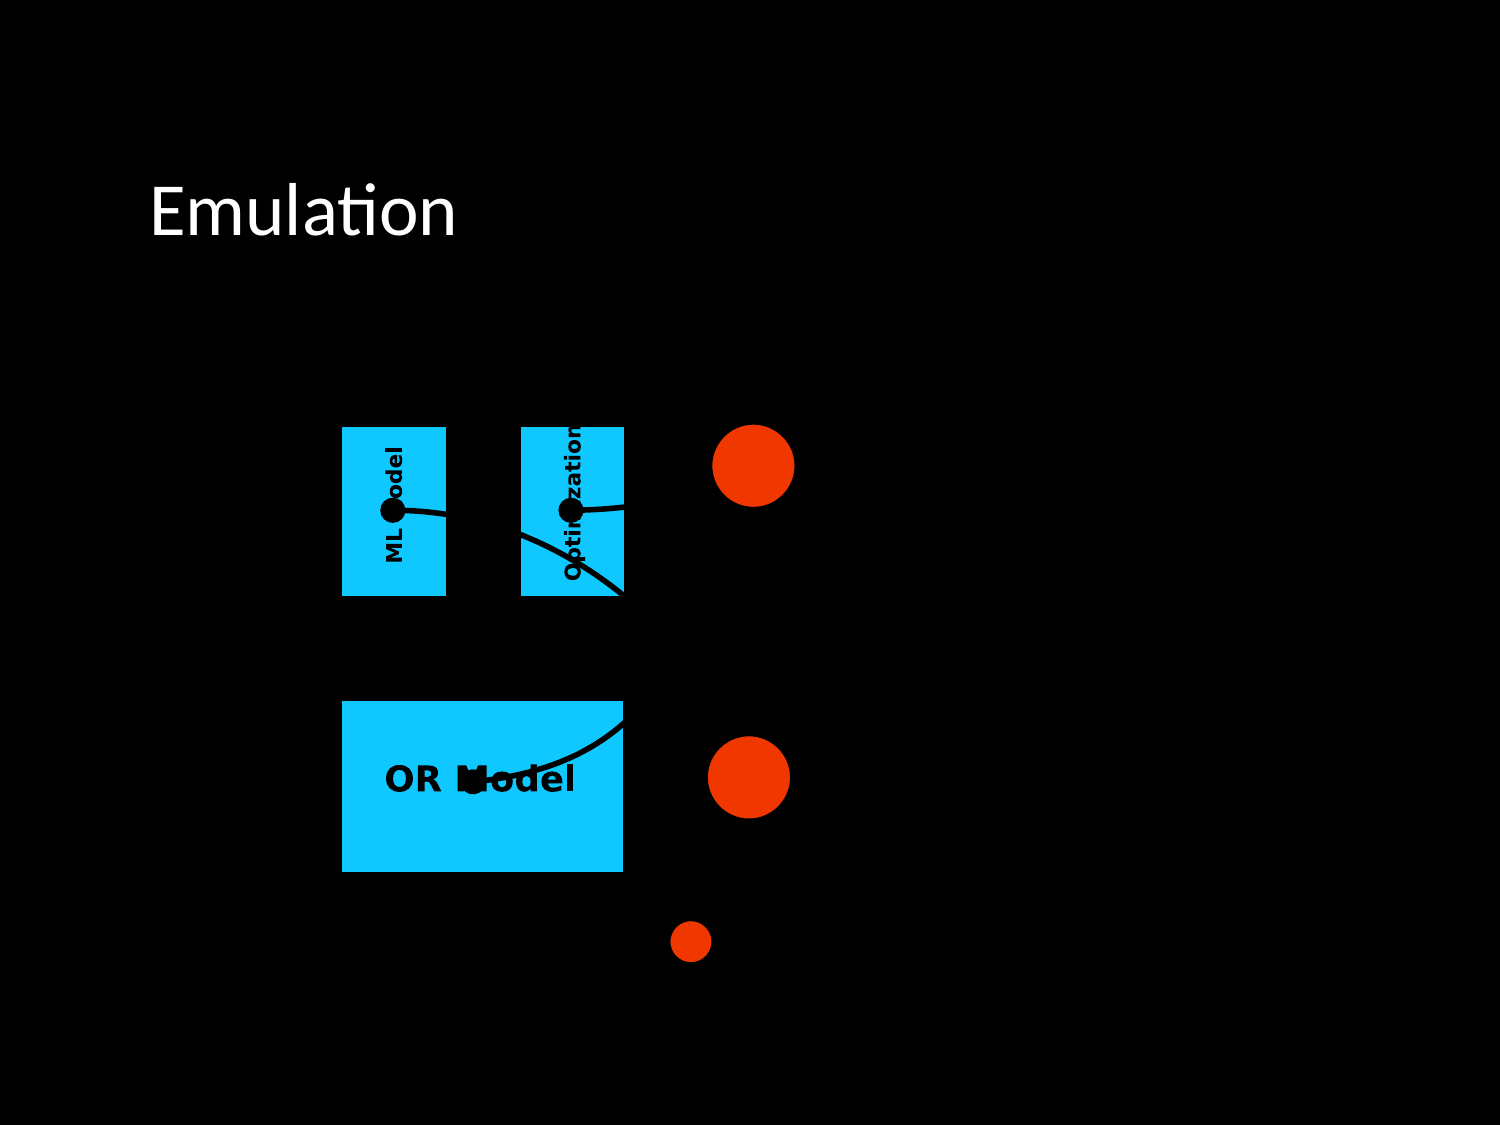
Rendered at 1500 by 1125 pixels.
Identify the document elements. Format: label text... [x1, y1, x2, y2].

title Emulation [134, 97, 1367, 314]
picture [281, 337, 1219, 1001]
